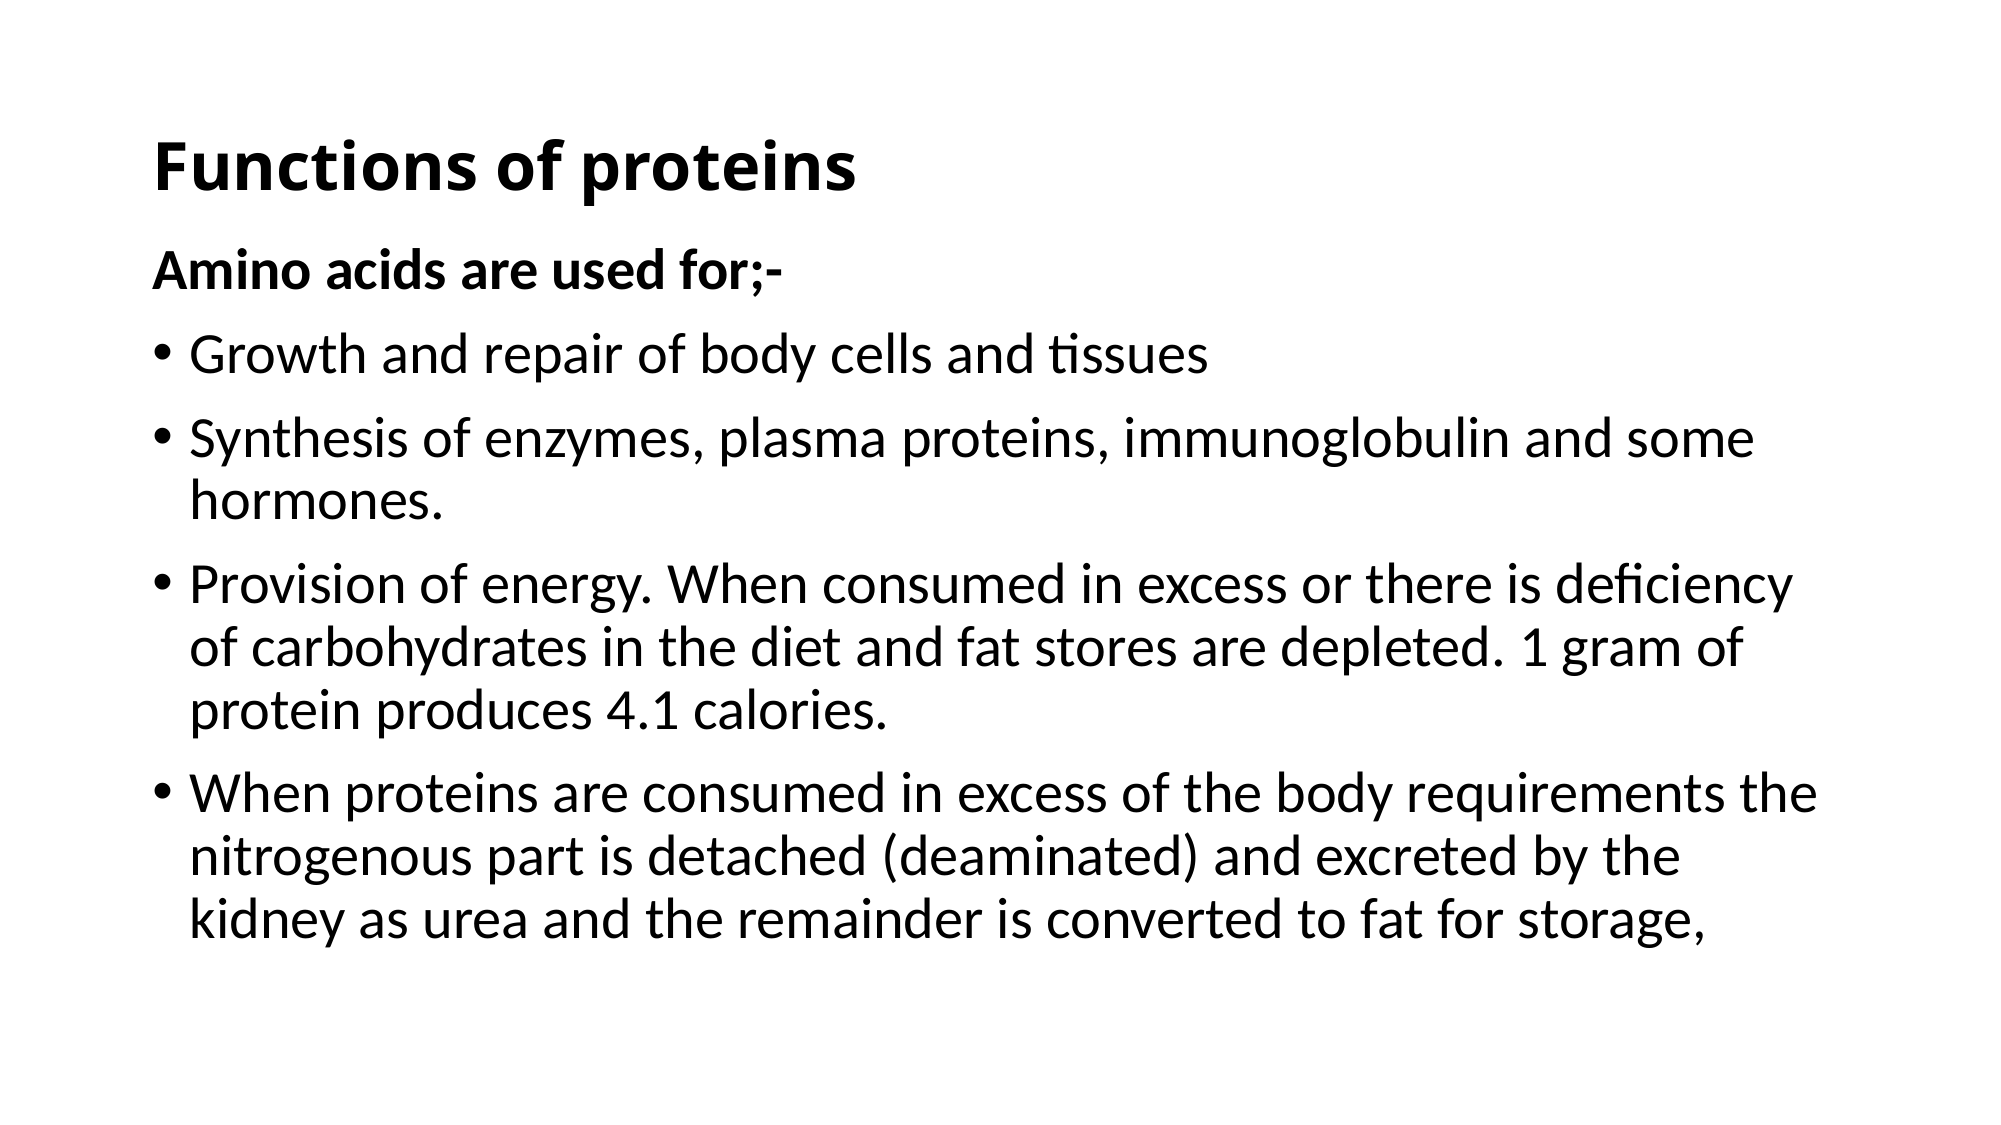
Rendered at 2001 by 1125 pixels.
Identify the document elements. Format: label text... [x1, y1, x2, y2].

title Functions of proteins [137, 59, 1863, 232]
list Amino acids are used for;- Growth and repair of body cells and tissues Synthesis of enzymes, plasma proteins, immunoglobulin and some hormones. Provision of energy. When consumed in excess or there is deficiency of carbohydrates in the diet and fat stores are depleted. 1 gram of protein produces 4.1 calories. When proteins are consumed in excess of the body requirements the nitrogenous part is detached (deaminated) and excreted by the kidney as urea and the remainder is converted to fat for storage, [137, 232, 1863, 1014]
